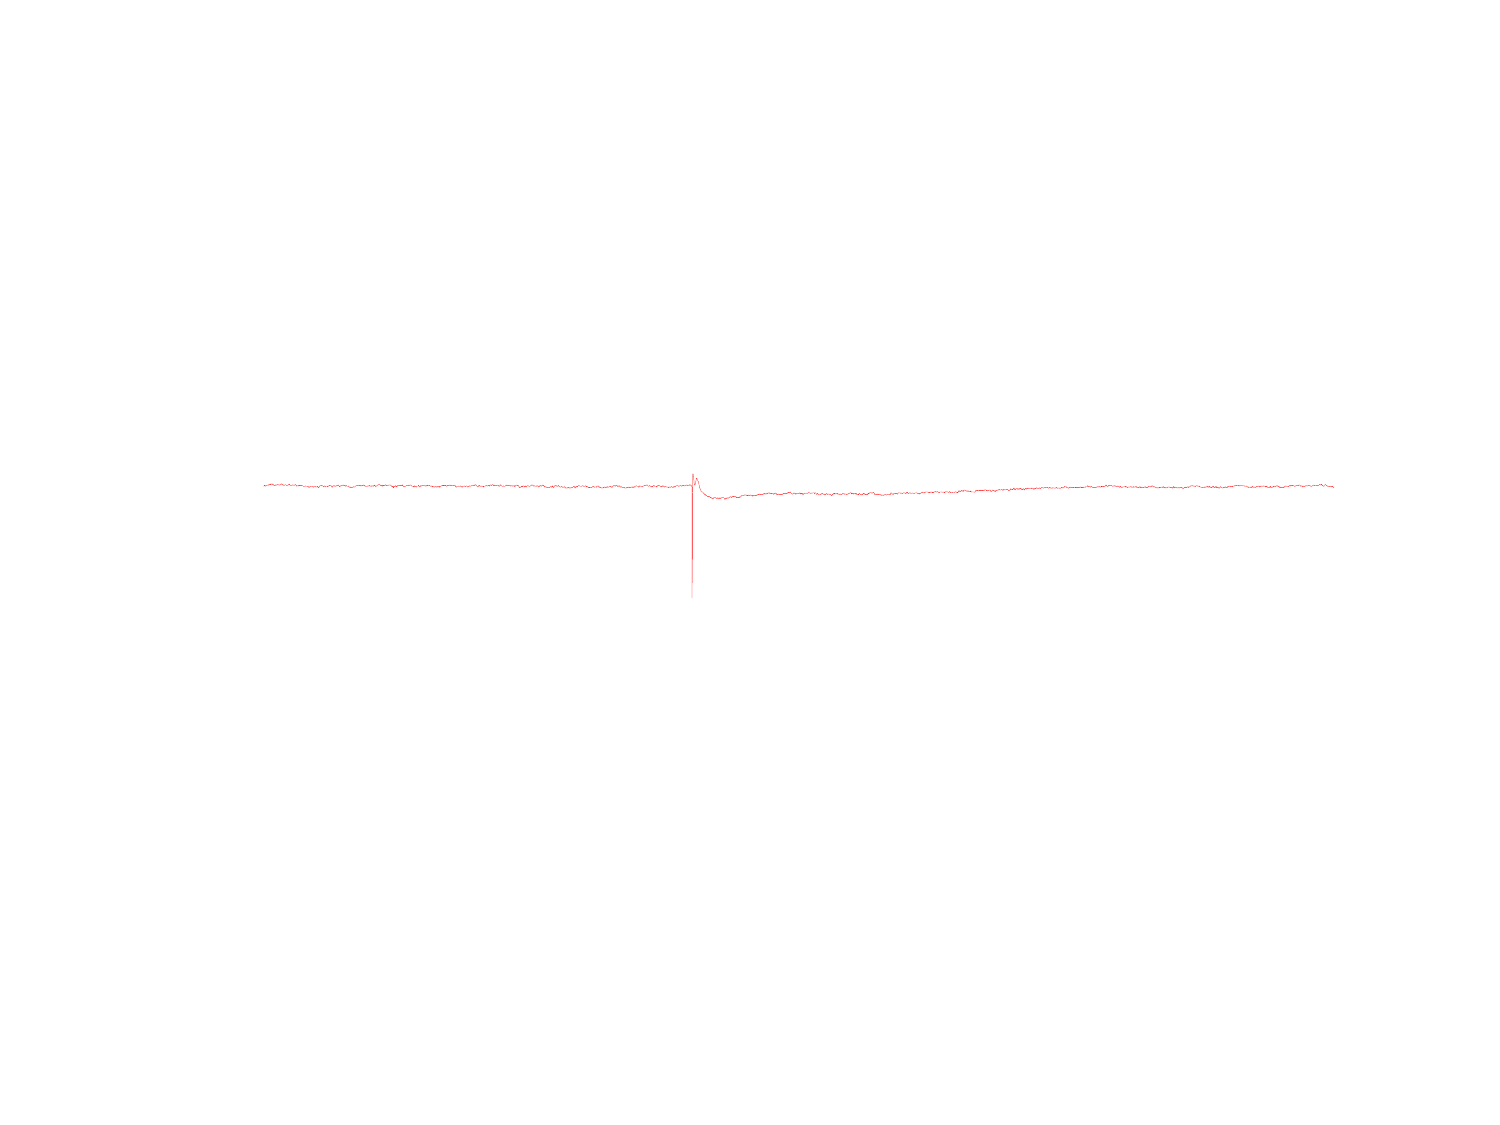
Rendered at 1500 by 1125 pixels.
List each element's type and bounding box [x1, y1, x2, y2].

text_box [263, 473, 1141, 599]
text_box [1140, 484, 1334, 489]
